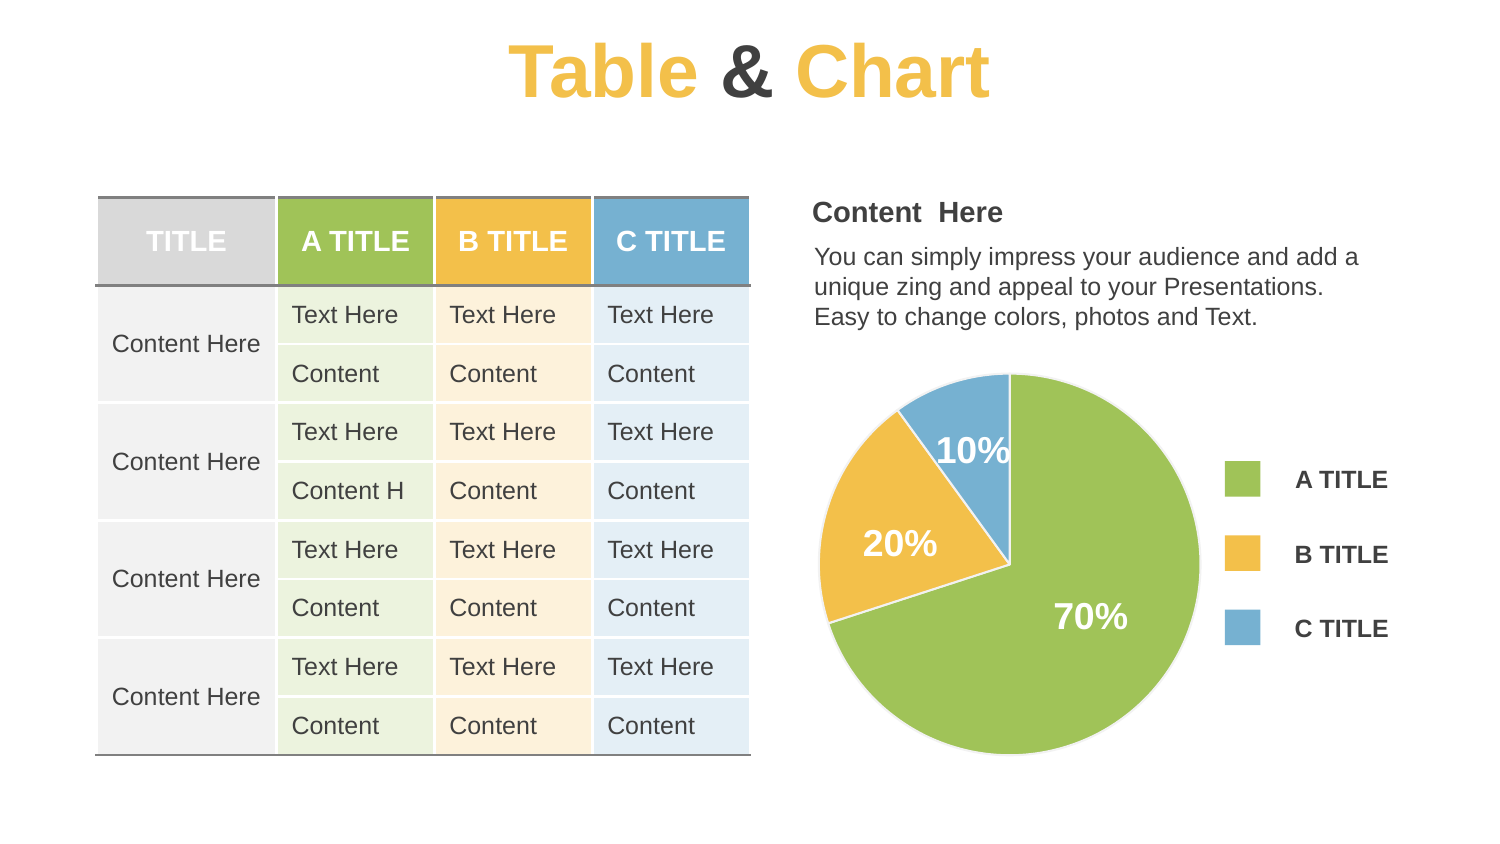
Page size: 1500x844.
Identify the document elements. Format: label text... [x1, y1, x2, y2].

table_cell Content [278, 698, 433, 754]
table_cell Content [278, 580, 433, 636]
table_cell Text Here [278, 404, 433, 460]
table_cell Content Here [98, 522, 275, 636]
table_cell Content [594, 463, 749, 519]
table_cell Text Here [436, 404, 591, 460]
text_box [796, 185, 1389, 340]
table_cell Content [594, 698, 749, 754]
table_cell Text Here [436, 522, 591, 578]
table_cell Text Here [436, 639, 591, 695]
table_cell Text Here [278, 639, 433, 695]
table_cell Text Here [594, 287, 749, 343]
table_cell Text Here [594, 522, 749, 578]
table_cell Content [278, 345, 433, 401]
table_cell Text Here [594, 639, 749, 695]
table_cell Content [594, 345, 749, 401]
table_cell Text Here [278, 287, 433, 343]
title Table & Chart [0, 4, 1500, 132]
table_cell Text Here [278, 522, 433, 578]
table_cell Text Here [594, 404, 749, 460]
table_cell Content Here [98, 639, 275, 754]
table_cell Content Here [98, 287, 275, 401]
table_header C TITLE [594, 199, 749, 284]
table_header TITLE [98, 199, 275, 284]
table_cell Content [436, 580, 591, 636]
table_cell Text Here [436, 287, 591, 343]
table_cell Content H [278, 463, 433, 519]
table_cell Content [436, 463, 591, 519]
chart [810, 365, 1209, 764]
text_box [1224, 455, 1424, 651]
table_cell Content [436, 345, 591, 401]
table_header B TITLE [436, 199, 591, 284]
table_cell Content Here [98, 404, 275, 519]
table_cell Content [436, 698, 591, 754]
table_header A TITLE [278, 199, 433, 284]
table_cell Content [594, 580, 749, 636]
